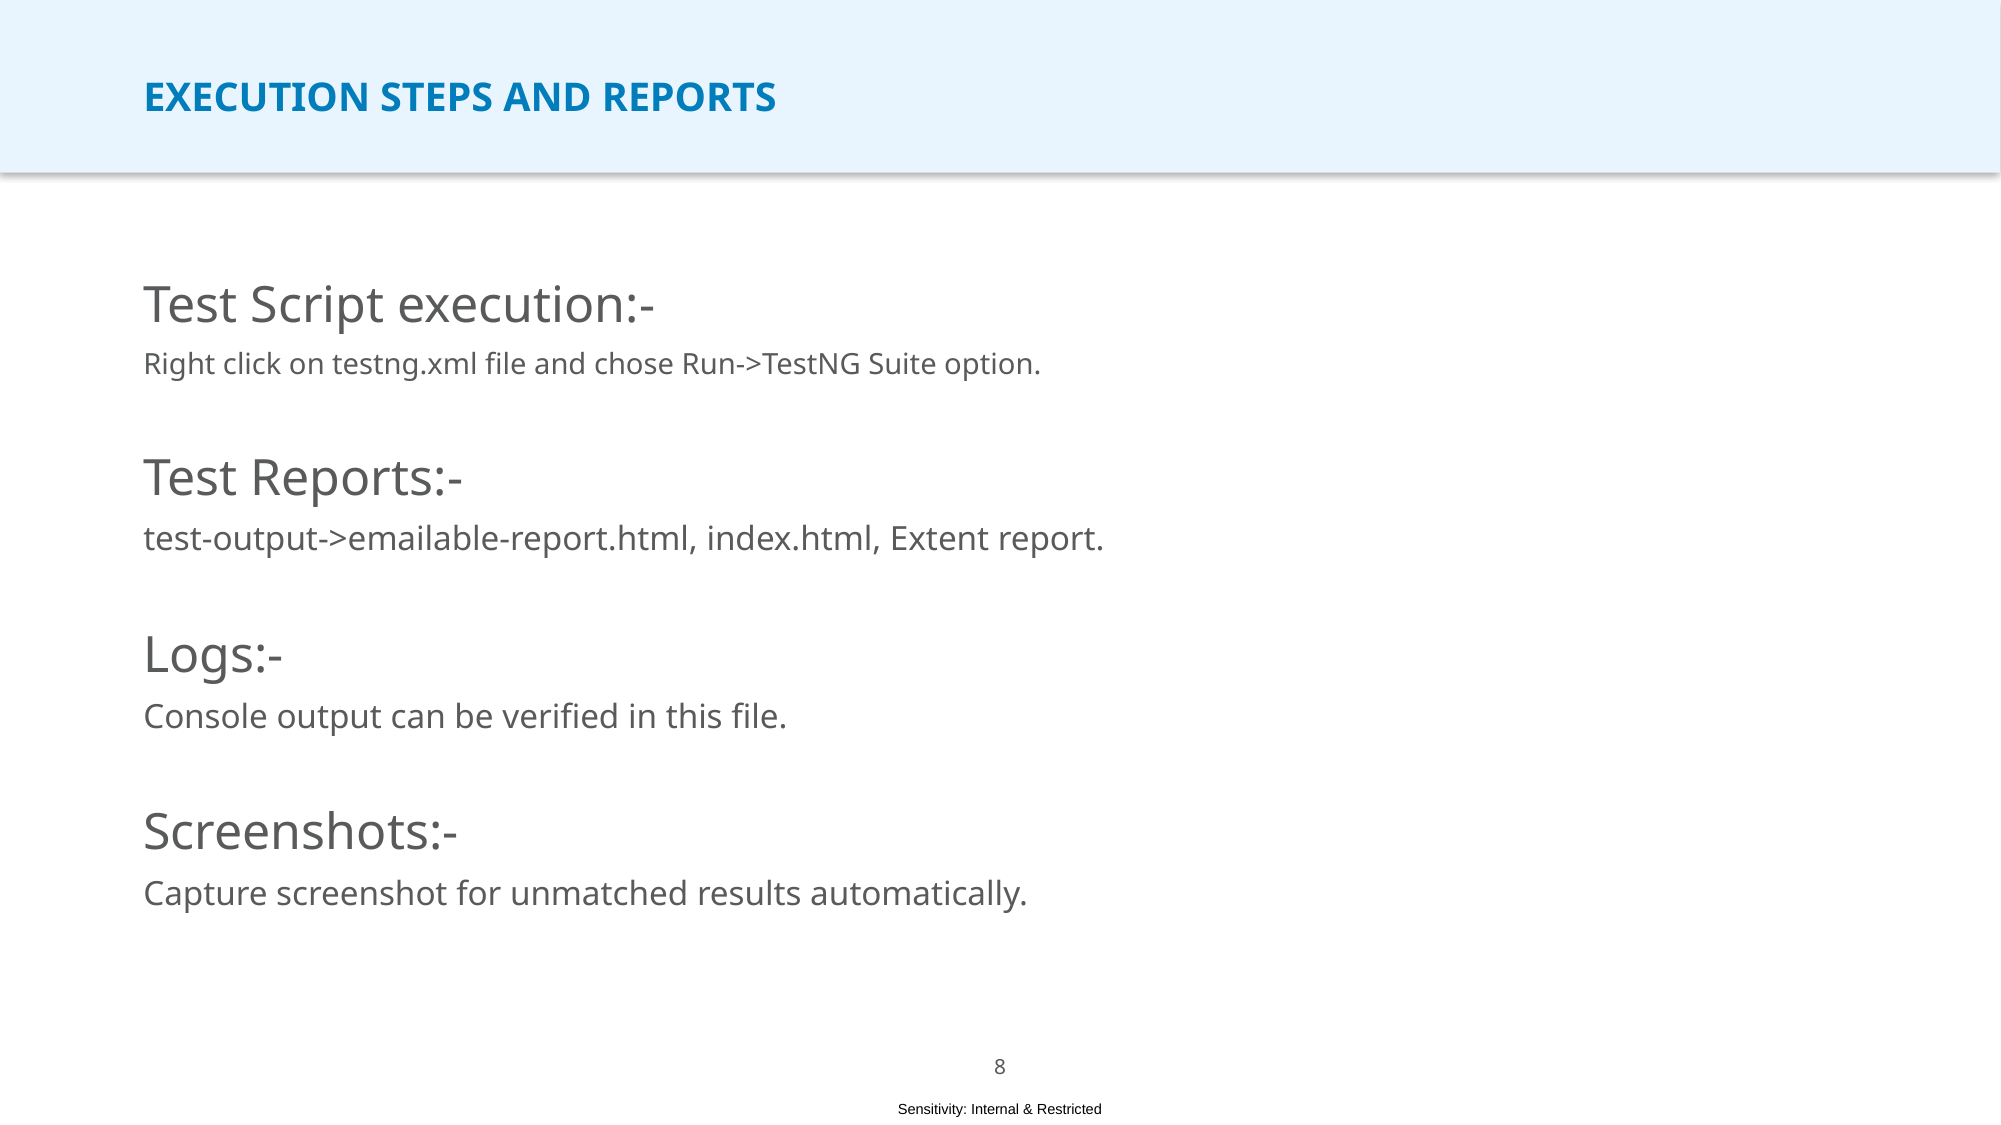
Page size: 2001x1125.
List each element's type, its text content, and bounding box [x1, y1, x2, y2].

title Execution steps and Reports [143, 75, 1894, 126]
slide_number 7 [943, 1054, 1057, 1082]
list Test Script execution:- Right click on testng.xml file and chose Run->TestNG Suite option. Test Reports:- test-output->emailable-report.html, index.html, Extent report. Logs:- Console output can be verified in this file. Screenshots:- Capture screenshot for unmatched results automatically. [143, 220, 1893, 965]
